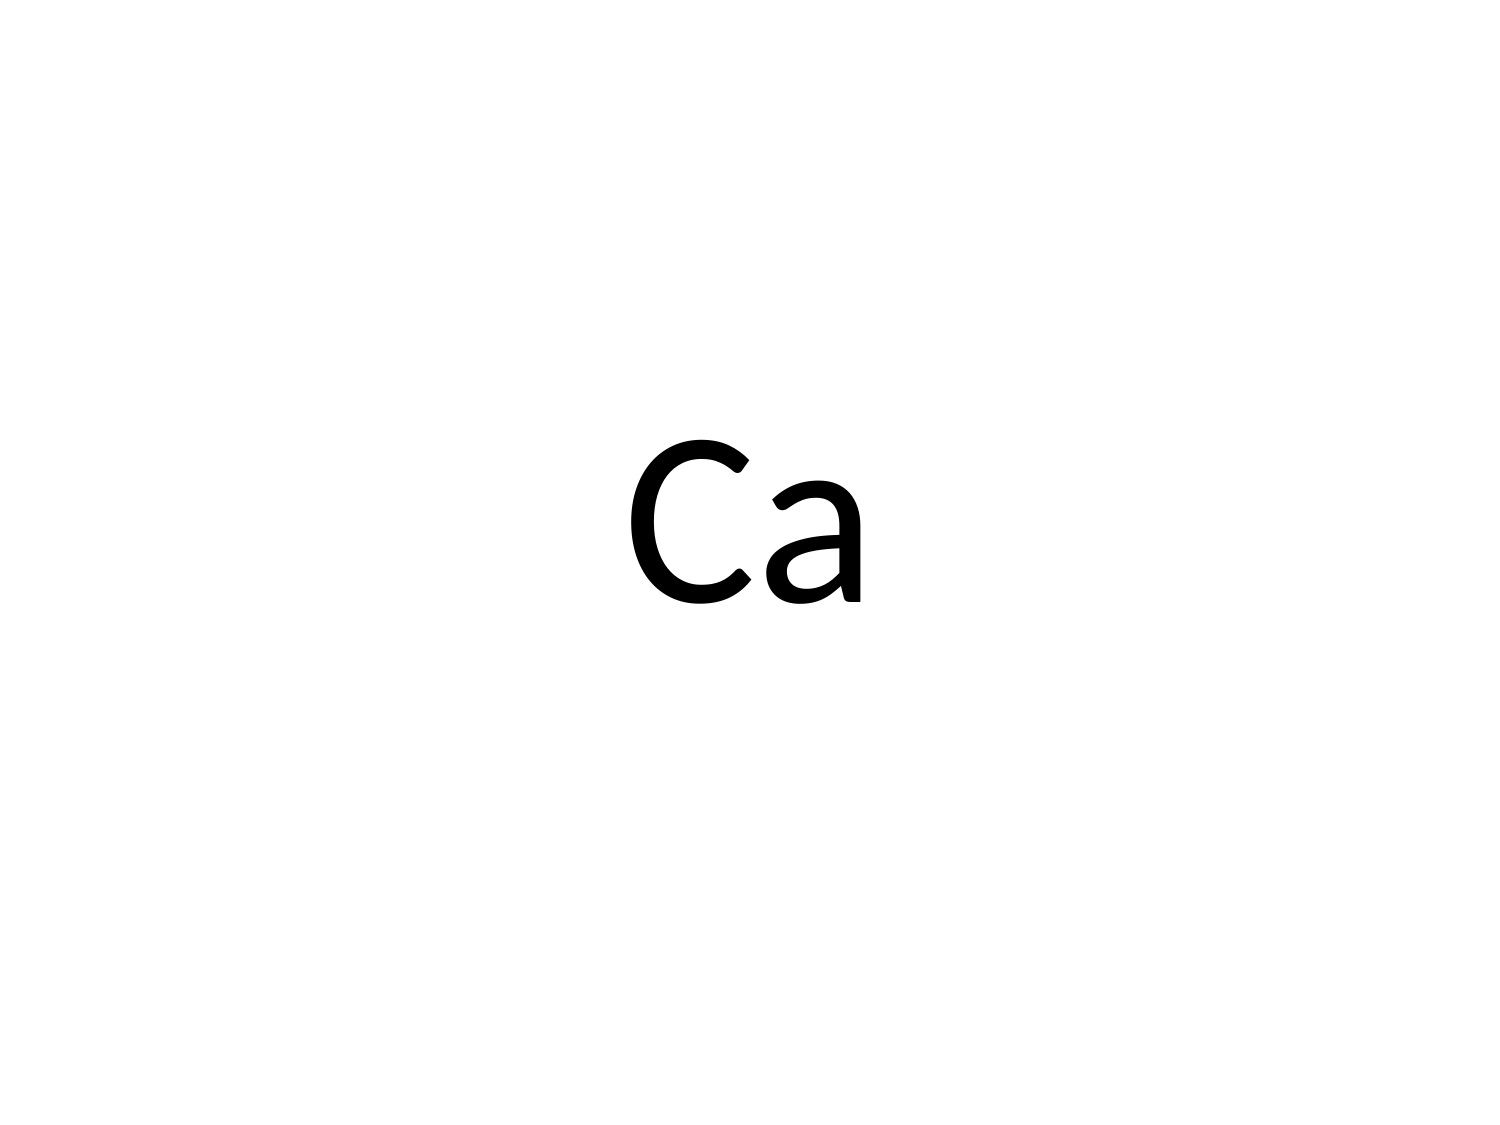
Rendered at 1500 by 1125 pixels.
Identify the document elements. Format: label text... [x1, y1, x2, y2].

text_box Ca [608, 299, 892, 660]
